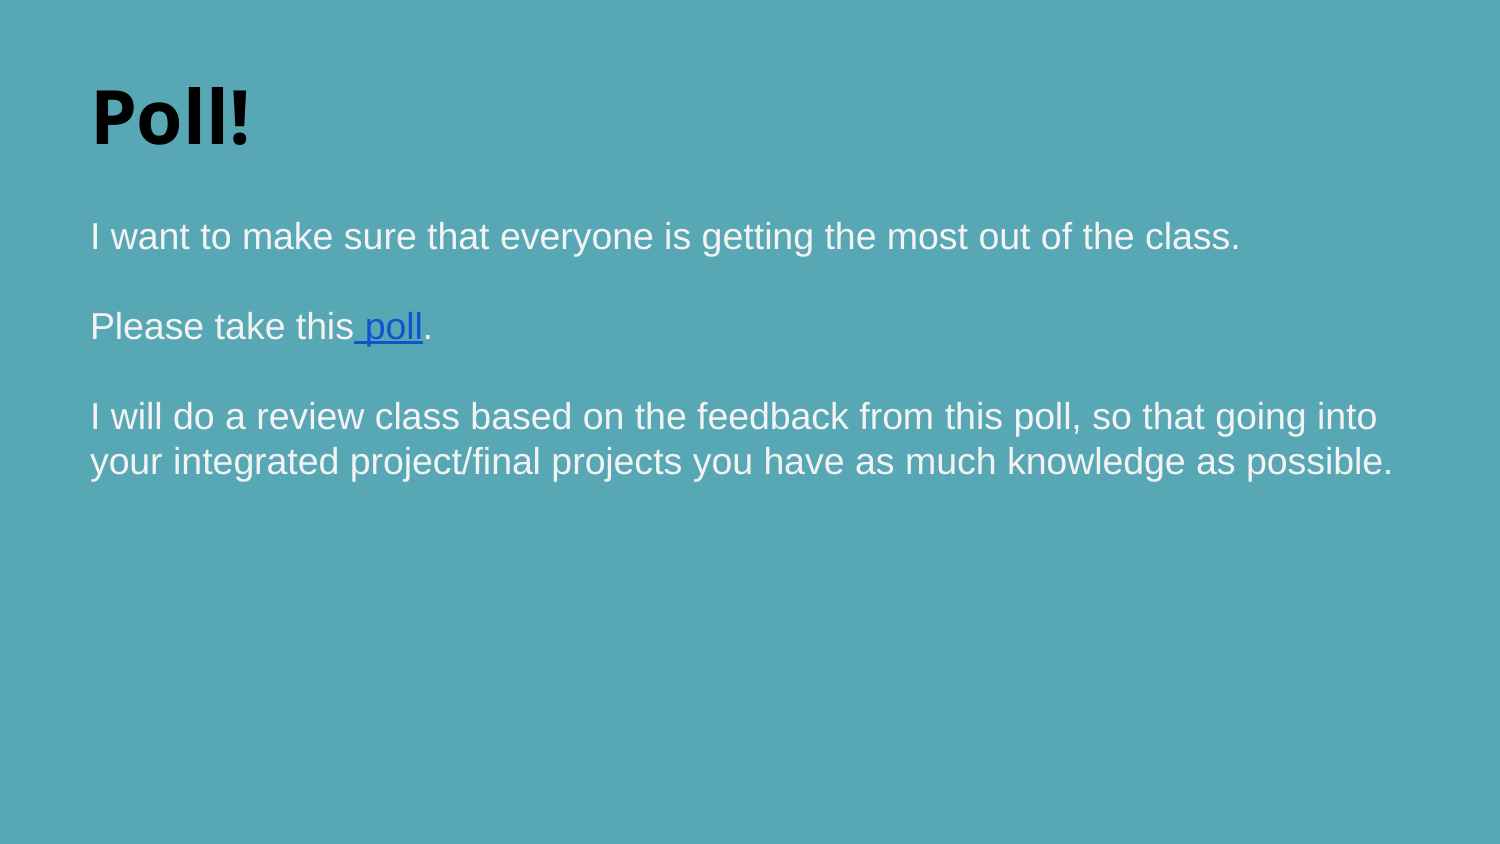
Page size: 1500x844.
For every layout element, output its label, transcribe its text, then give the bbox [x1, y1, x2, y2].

list I want to make sure that everyone is getting the most out of the class. Please take this poll. I will do a review class based on the feedback from this poll, so that going into your integrated project/final projects you have as much knowledge as possible. [75, 196, 1425, 808]
title Poll! [75, 33, 1425, 175]
